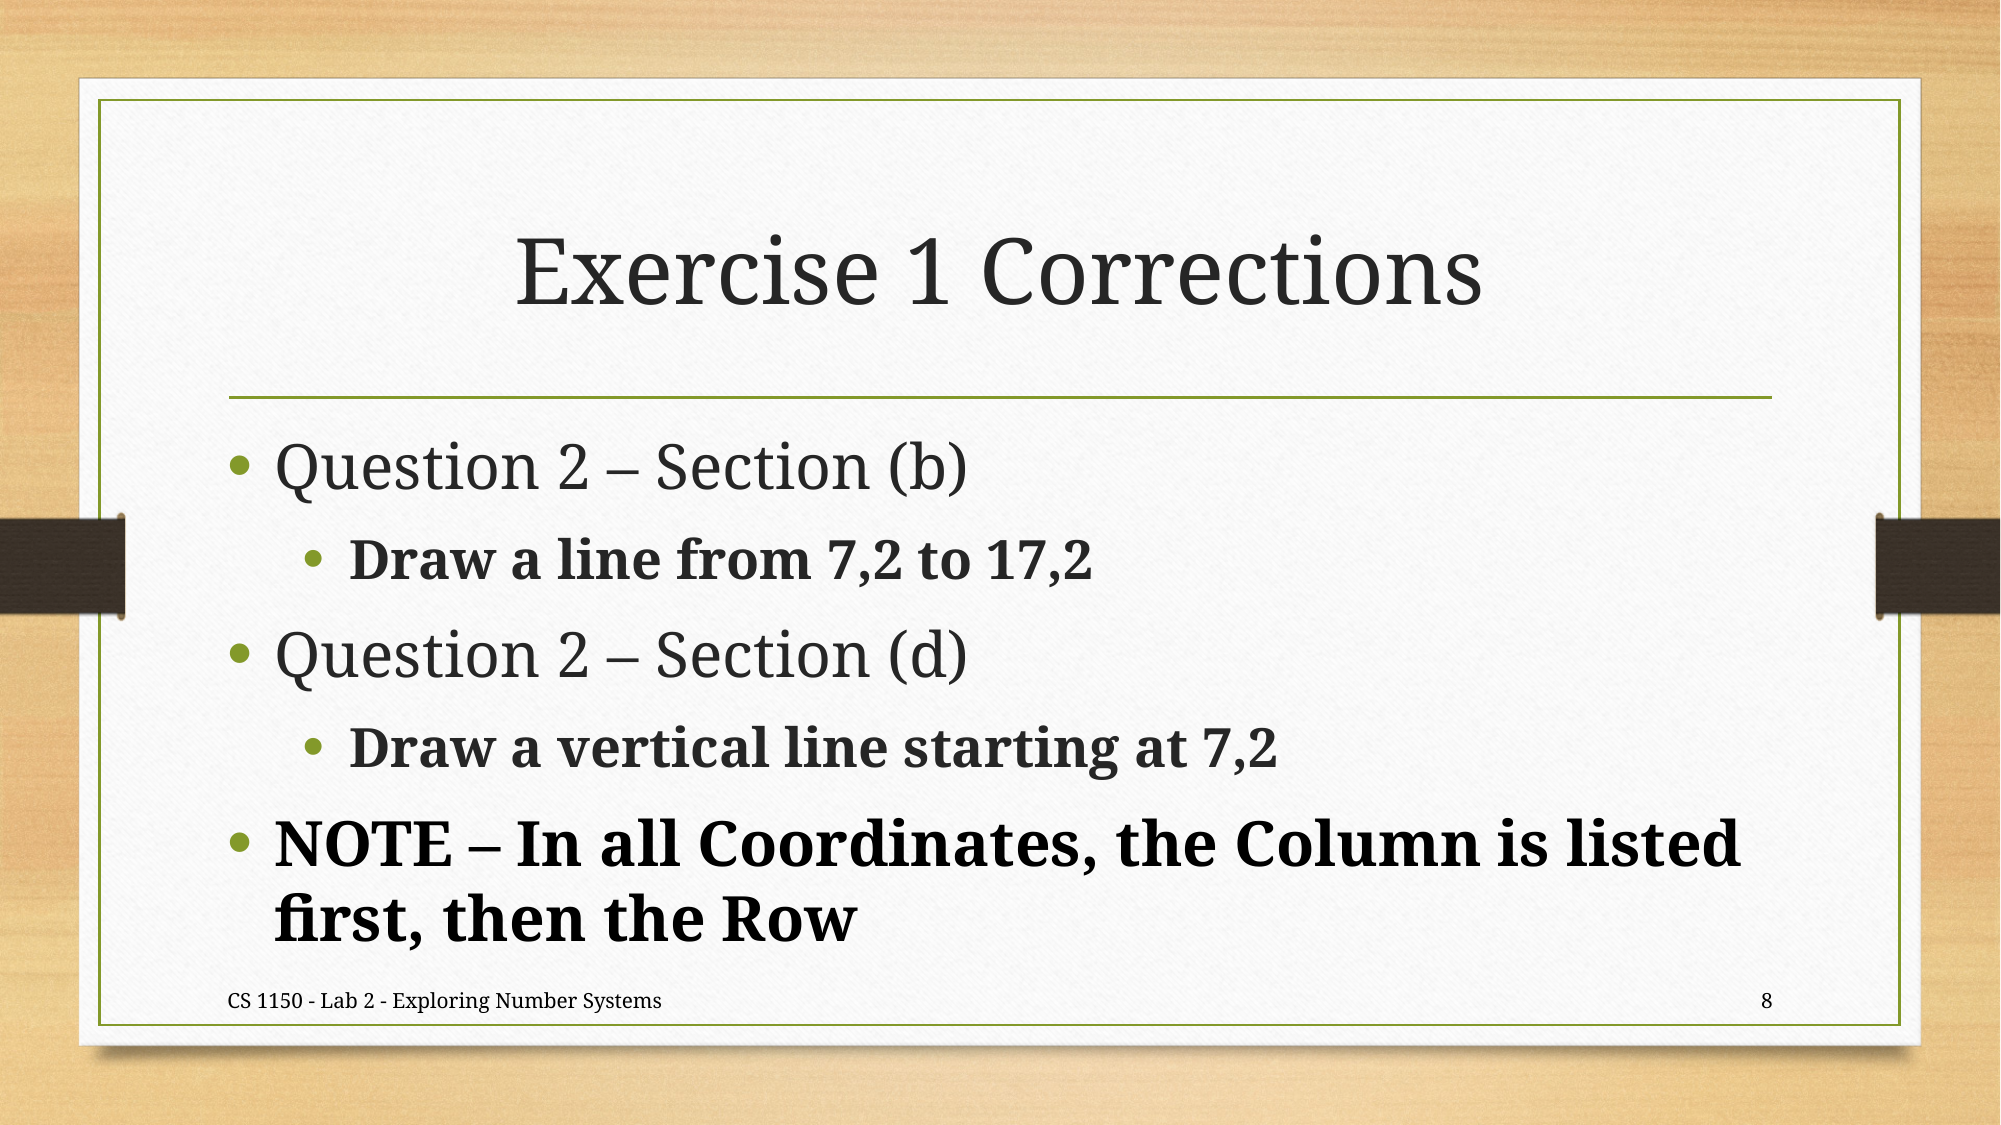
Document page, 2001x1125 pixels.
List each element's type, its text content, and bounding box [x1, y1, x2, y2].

title Exercise 1 Corrections [212, 161, 1788, 375]
list Question 2 – Section (b) Draw a line from 7,2 to 17,2 Question 2 – Section (d) Draw a vertical line starting at 7,2 NOTE – In all Coordinates, the Column is listed first, then the Row [212, 419, 1788, 964]
slide_number 8 [1698, 979, 1788, 1025]
picture [0, 0, 2001, 1125]
footer CS 1150 - Lab 2 - Exploring Number Systems [212, 979, 1411, 1025]
